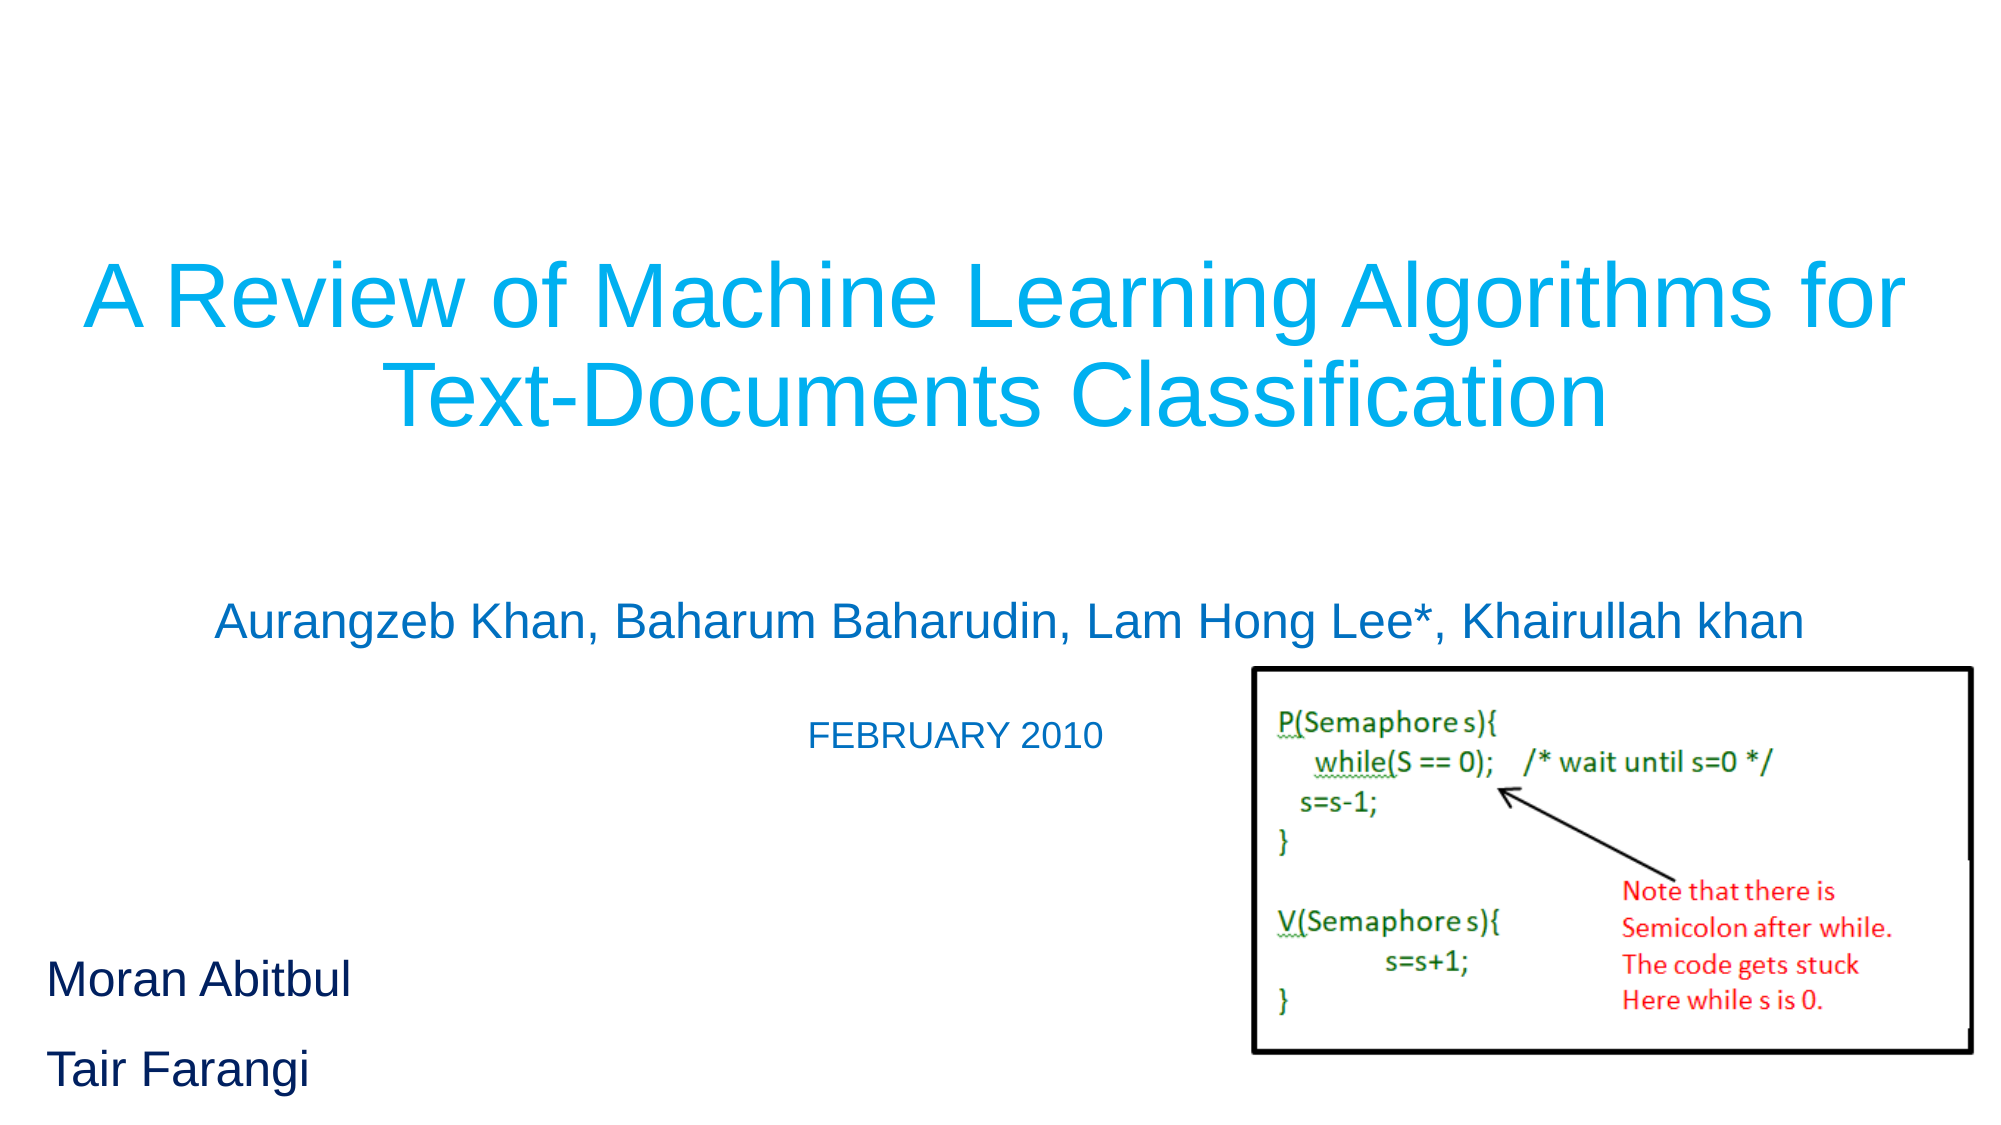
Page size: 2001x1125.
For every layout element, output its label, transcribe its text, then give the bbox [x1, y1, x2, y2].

text_box Aurangzeb Khan, Baharum Baharudin, Lam Hong Lee*, Khairullah khan [147, 513, 1873, 731]
text_box A Review of Machine Learning Algorithms for Text-Documents Classification [0, 166, 2000, 530]
text_box Moran Abitbul Tair Farangi [31, 883, 547, 1125]
picture [1249, 666, 1980, 1058]
title FEBRUARY 2010 [93, 628, 1249, 846]
